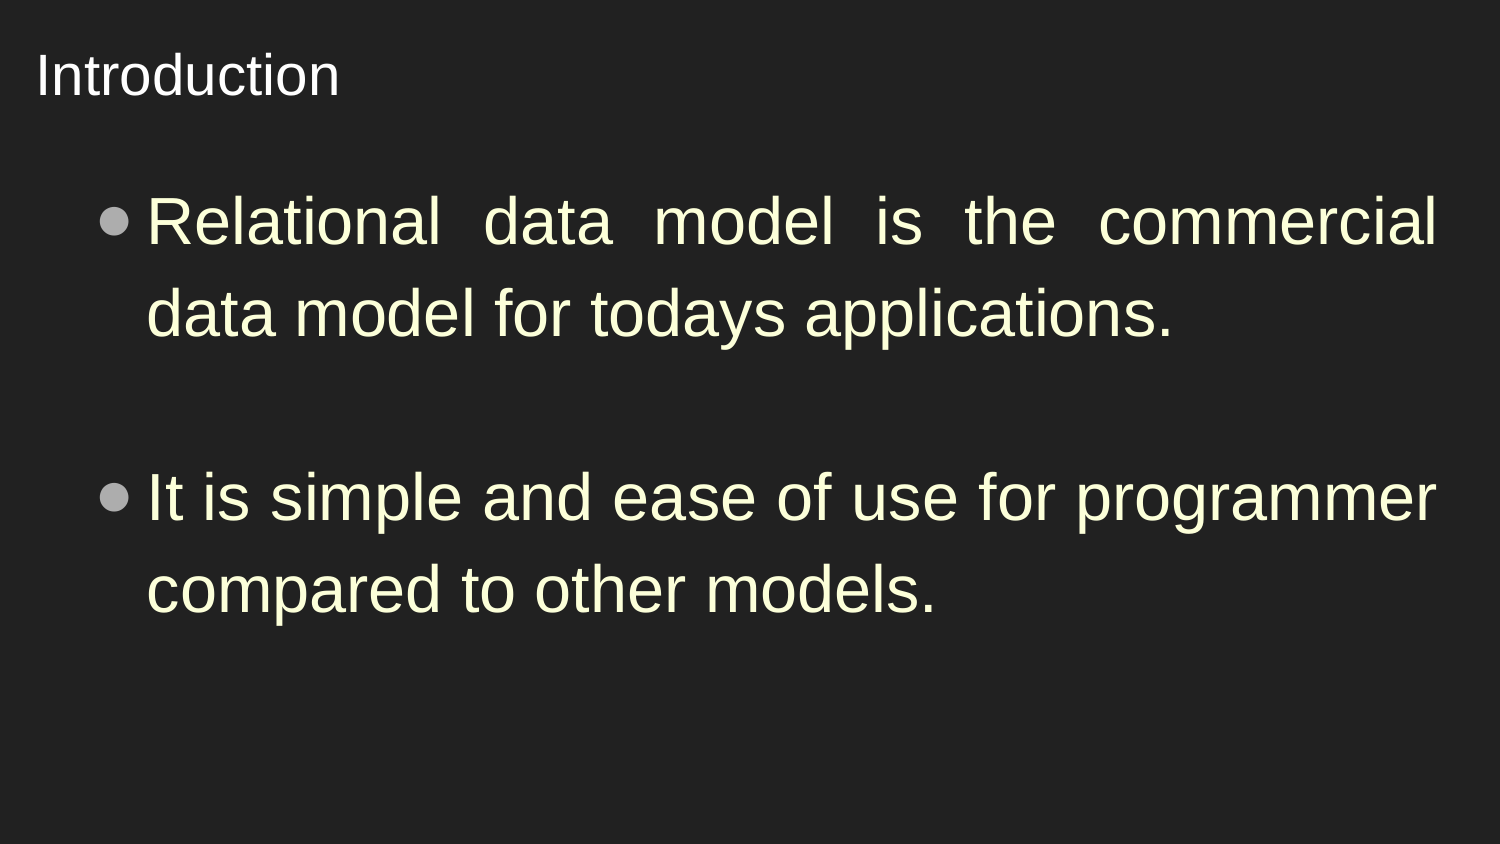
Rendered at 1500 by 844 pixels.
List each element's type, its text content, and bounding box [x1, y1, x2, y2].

title Introduction [20, 21, 1419, 116]
list Relational data model is the commercial data model for todays applications. It is simple and ease of use for programmer compared to other models. [56, 150, 1455, 772]
